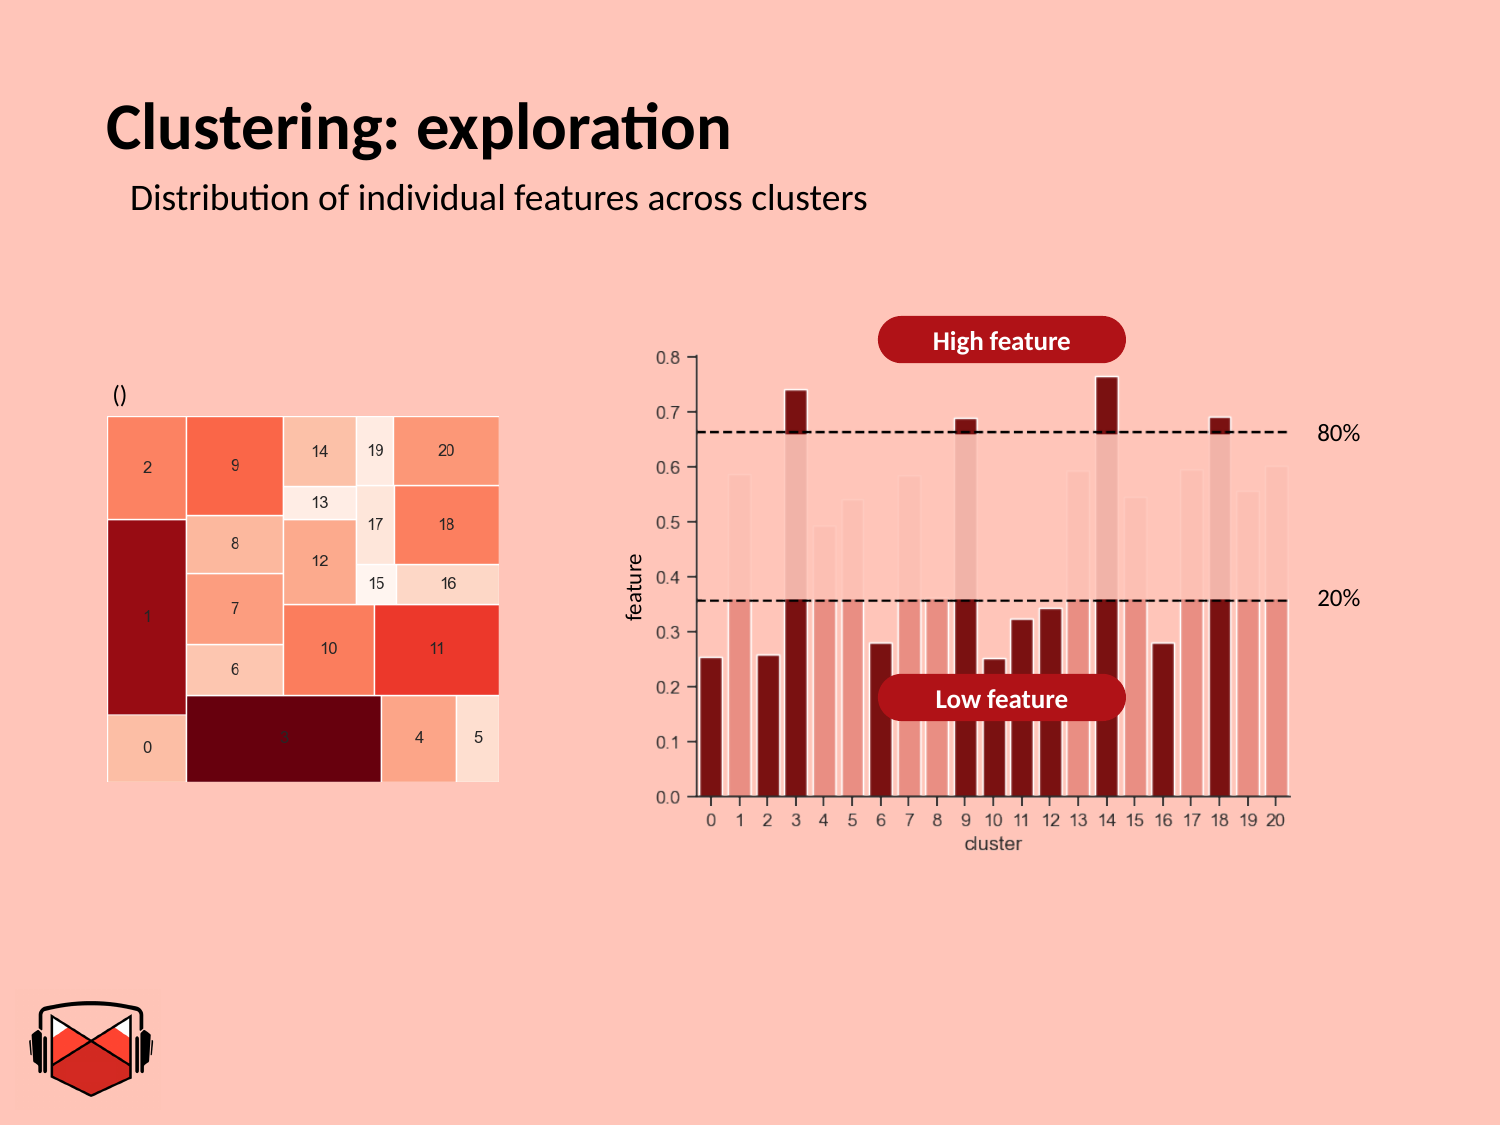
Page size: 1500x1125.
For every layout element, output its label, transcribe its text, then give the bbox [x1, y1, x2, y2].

picture [653, 339, 1302, 866]
picture [97, 407, 509, 791]
text_box 20% [1302, 574, 1376, 619]
text_box Clustering: exploration [91, 75, 749, 170]
text_box Distribution of individual features across clusters [115, 165, 884, 225]
text_box 80% [1302, 408, 1376, 454]
text_box feature [610, 538, 653, 637]
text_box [15, 989, 161, 1110]
text_box High feature [876, 314, 1127, 339]
